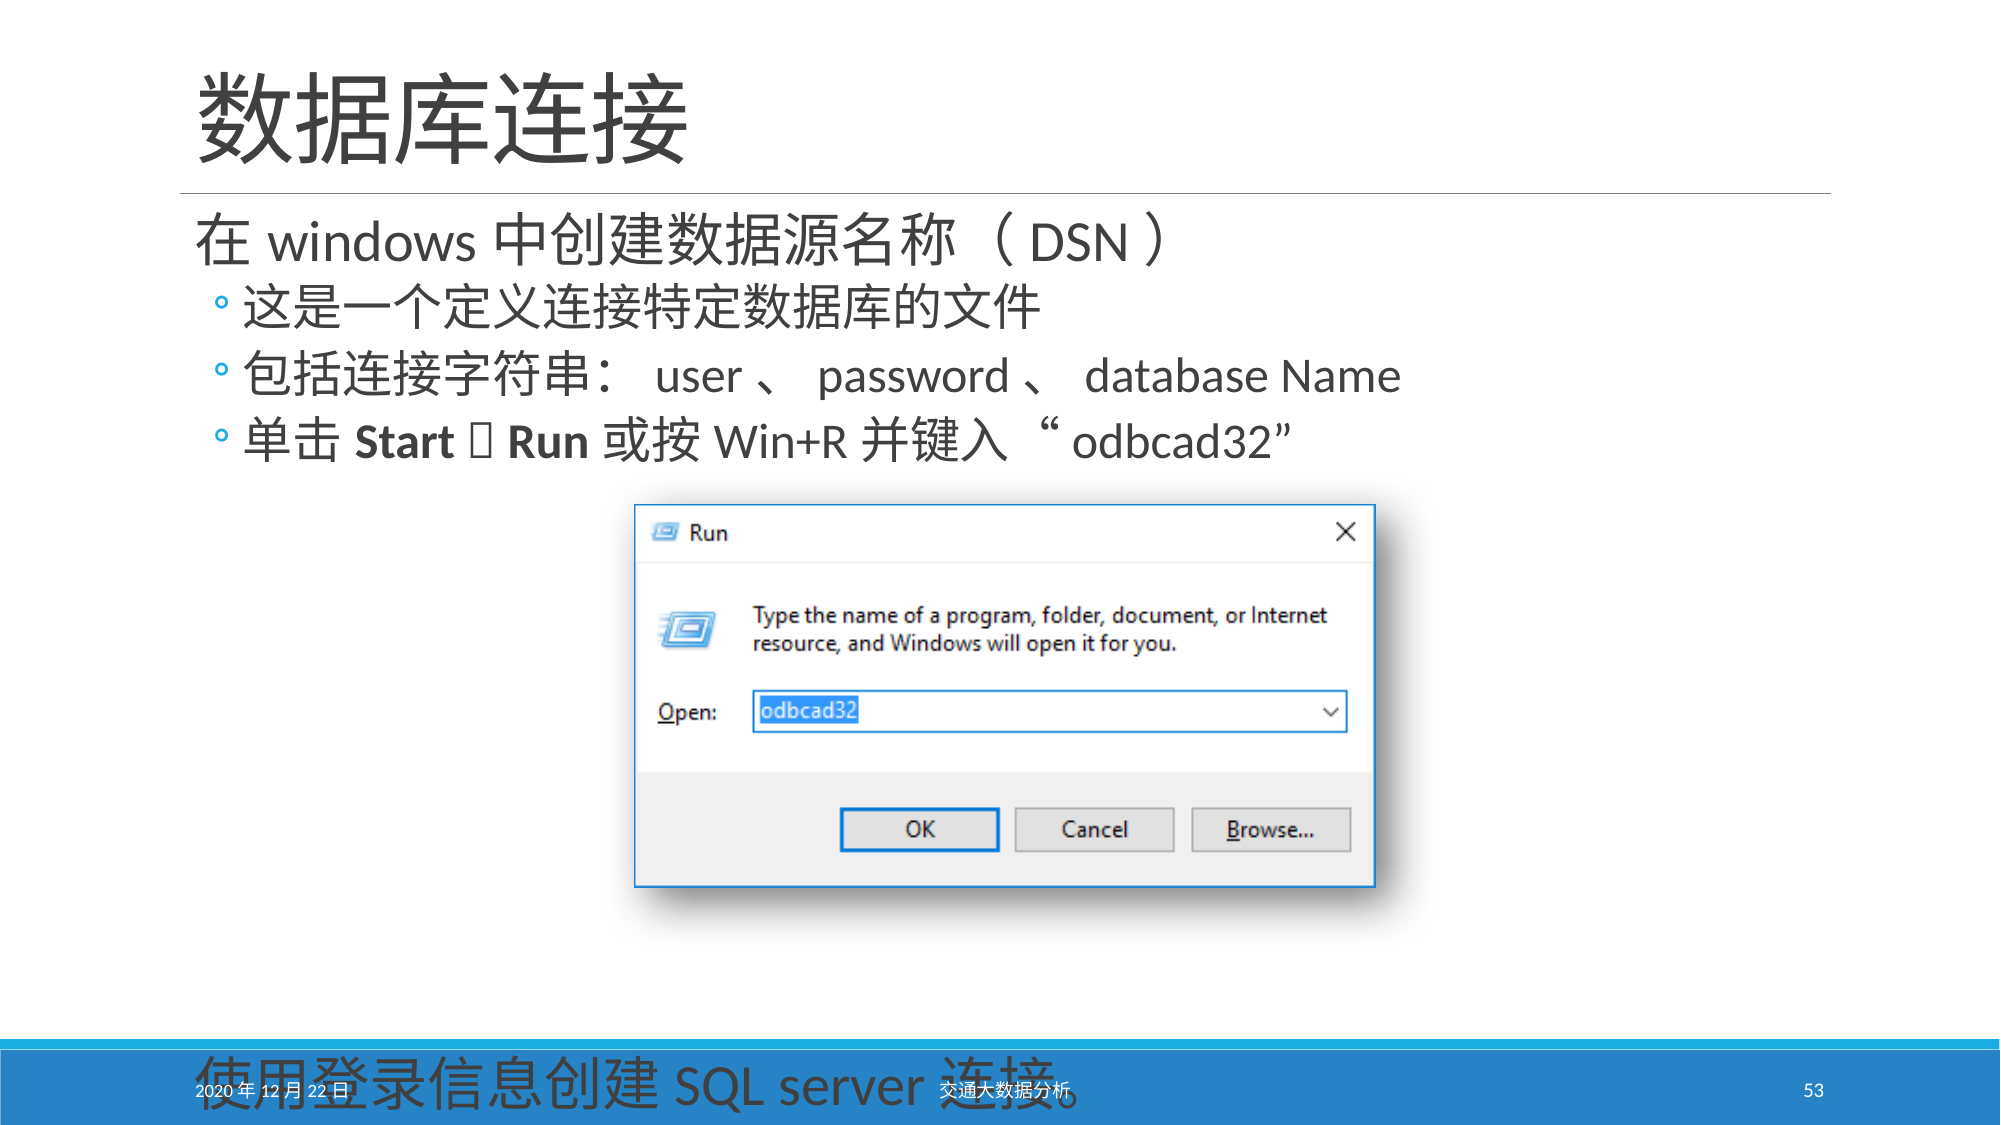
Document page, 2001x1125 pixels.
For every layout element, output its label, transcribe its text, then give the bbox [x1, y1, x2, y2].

slide_number 53 [1624, 1059, 1840, 1120]
footer 交通大数据分析 [609, 1059, 1401, 1120]
list 在windows中创建数据源名称（DSN） 这是一个定义连接特定数据库的文件 包括连接字符串：user、password、database Name 单击Start  Run或按Win+R并键入“odbcad32” 使用登录信息创建SQL server连接。 [179, 203, 1830, 1034]
title 数据库连接 [179, 20, 1830, 185]
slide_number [179, 1059, 586, 1120]
picture [633, 503, 1377, 888]
